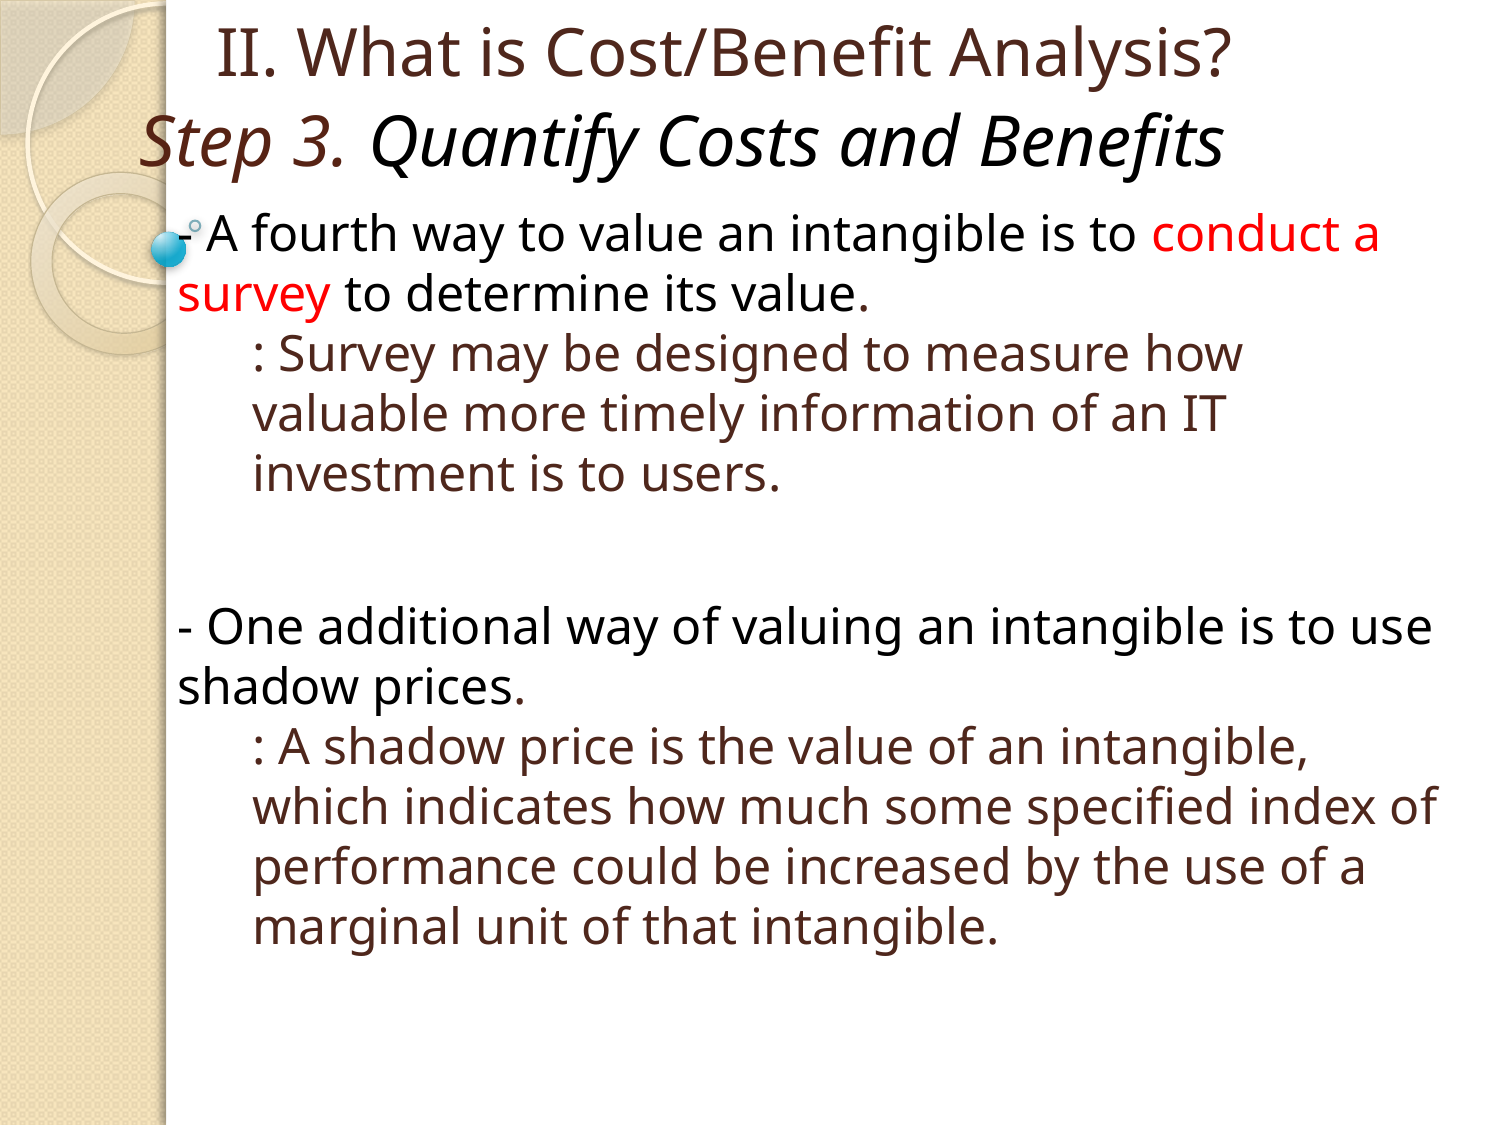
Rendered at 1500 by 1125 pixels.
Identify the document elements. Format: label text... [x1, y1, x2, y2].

title Step 3. Quantify Costs and Benefits [125, 87, 1400, 188]
text_box II. What is Cost/Benefit Analysis? [87, 0, 1363, 100]
text_box - A fourth way to value an intangible is to conduct a survey to determine its value. : Survey may be designed to measure how valuable more timely information of an IT investment is to users. [162, 249, 1450, 563]
text_box - One additional way of valuing an intangible is to use shadow prices. : A shadow price is the value of an intangible, which indicates how much some specified index of performance could be increased by the use of a marginal unit of that intangible. [162, 587, 1475, 963]
